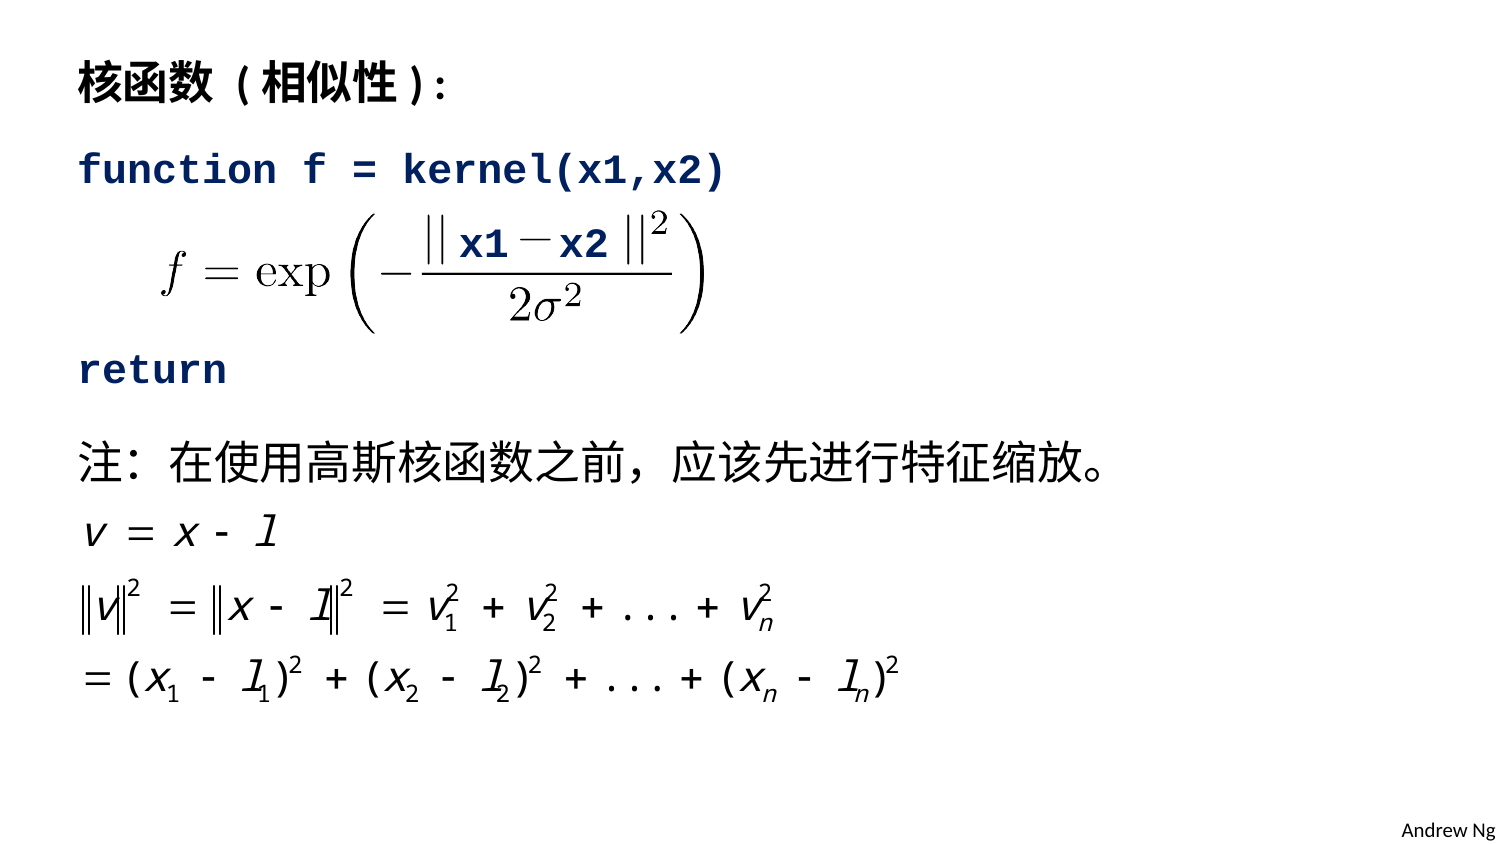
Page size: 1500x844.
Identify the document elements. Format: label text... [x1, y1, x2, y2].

text_box 核函数 (相似性) : [62, 46, 1425, 117]
text_box function f = kernel(x1,x2) return [62, 134, 1263, 400]
picture [161, 210, 704, 334]
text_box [74, 509, 906, 712]
text_box 注：在使用高斯核函数之前，应该先进行特征缩放。 [62, 426, 1425, 497]
